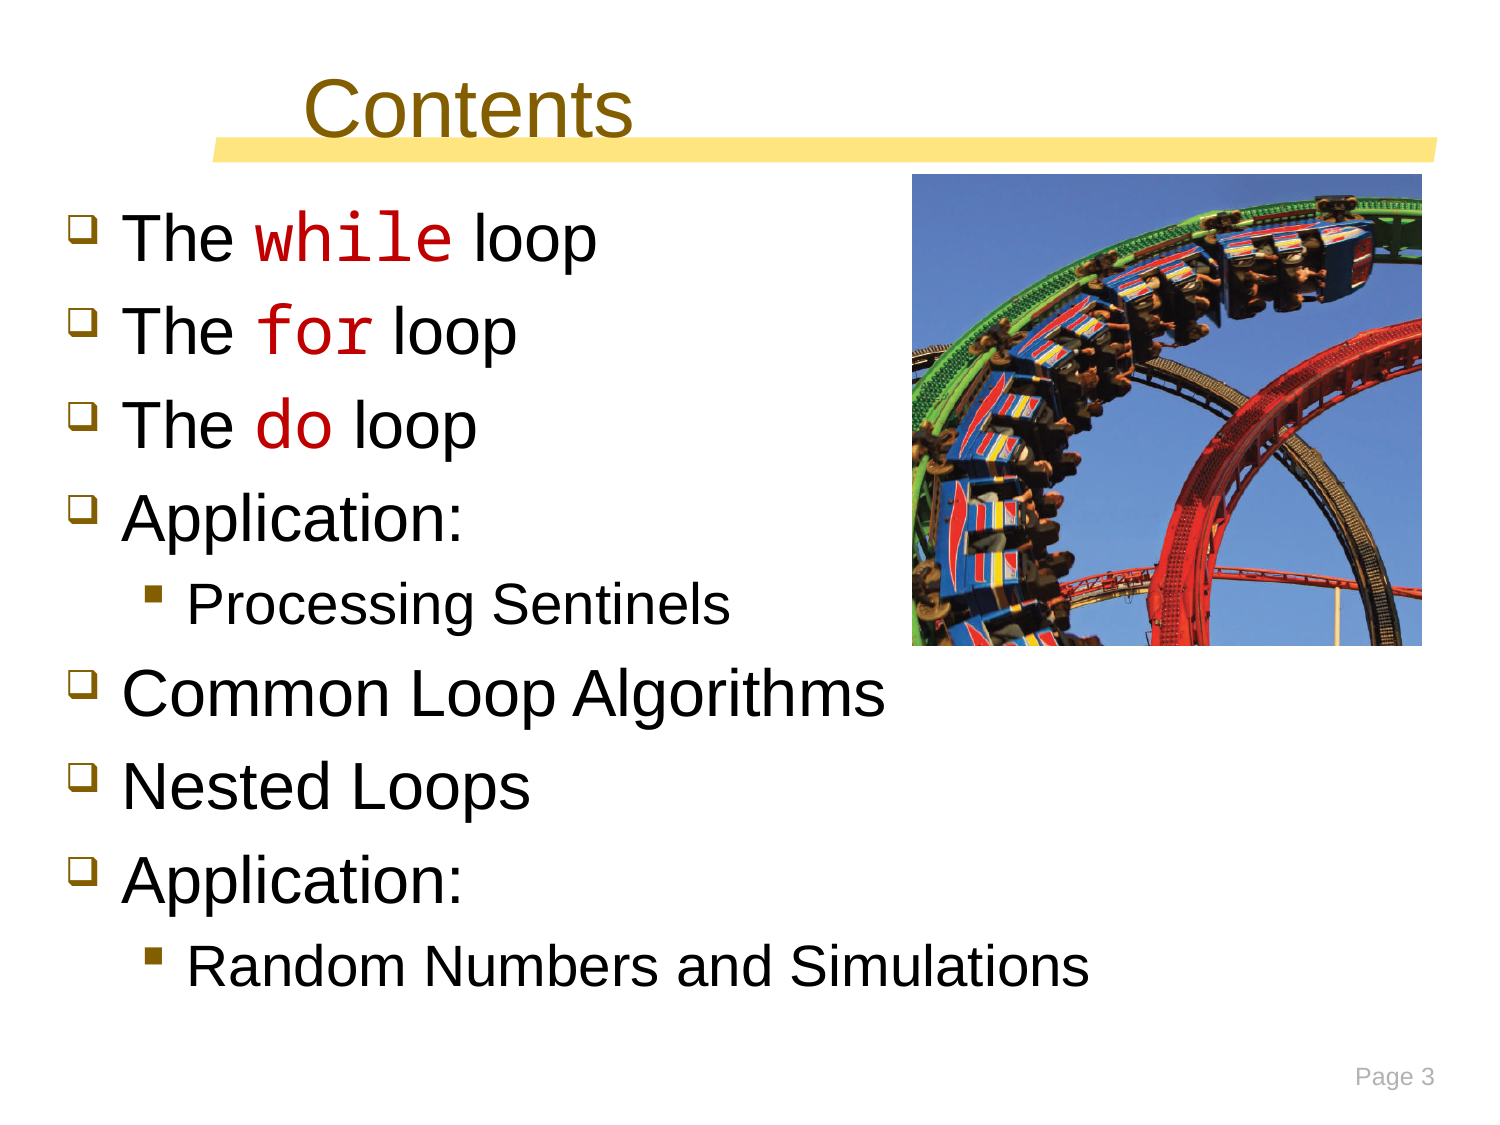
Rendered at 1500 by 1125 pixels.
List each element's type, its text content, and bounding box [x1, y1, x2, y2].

slide_number Page 3 [1187, 1050, 1450, 1100]
list The while loop The for loop The do loop Application: Processing Sentinels Common Loop Algorithms Nested Loops Application: Random Numbers and Simulations [49, 187, 1438, 1026]
picture [912, 174, 1422, 646]
title Contents [287, 44, 1451, 163]
